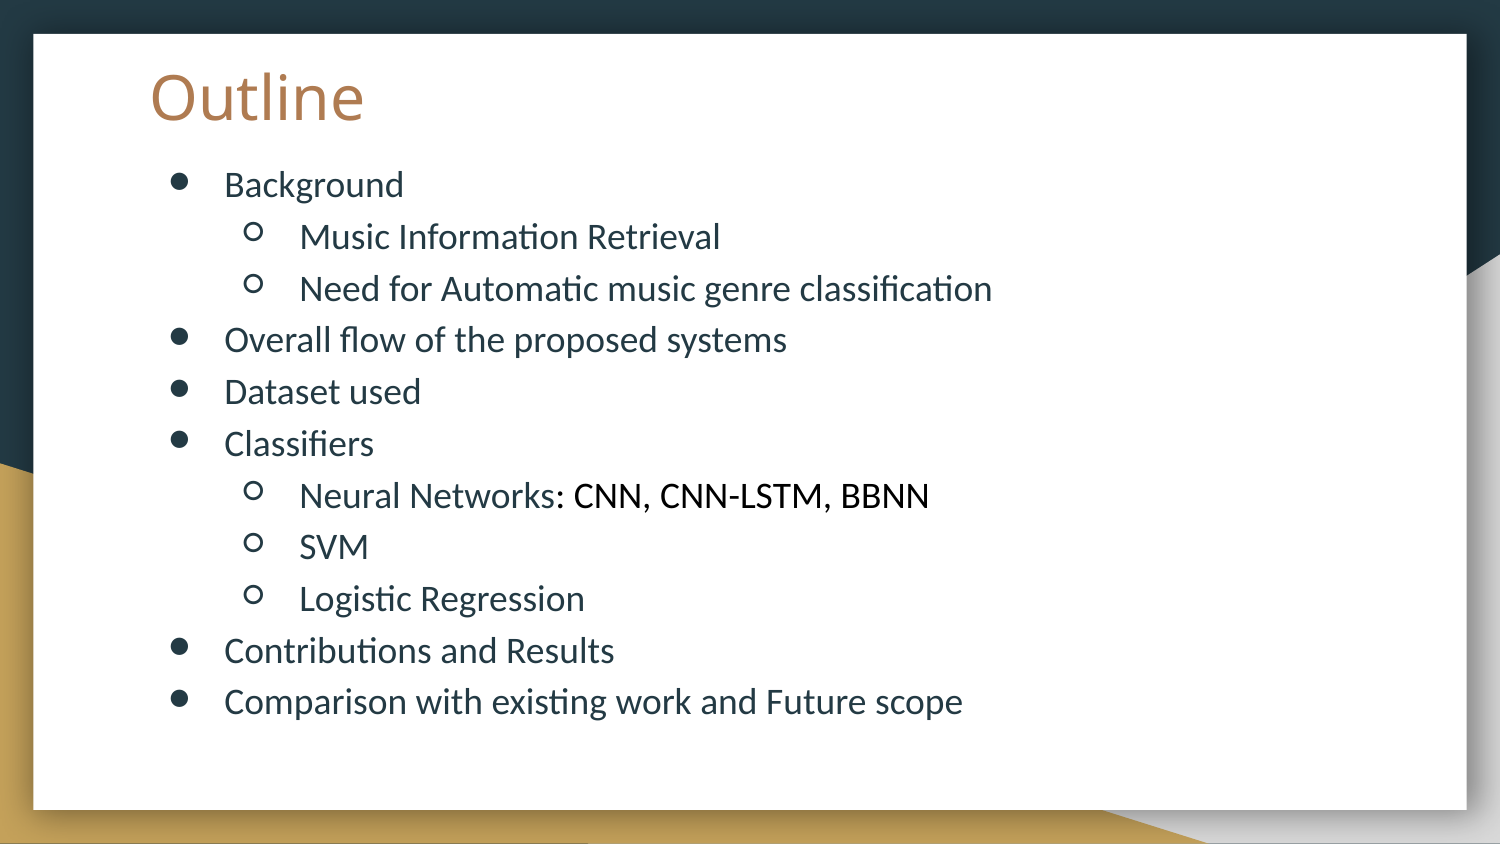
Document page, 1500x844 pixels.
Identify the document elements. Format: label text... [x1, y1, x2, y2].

title Outline [134, 43, 1366, 138]
list Background Music Information Retrieval Need for Automatic music genre classification Overall flow of the proposed systems Dataset used Classifiers Neural Networks: CNN, CNN-LSTM, BBNN SVM Logistic Regression Contributions and Results Comparison with existing work and Future scope [134, 138, 1366, 801]
